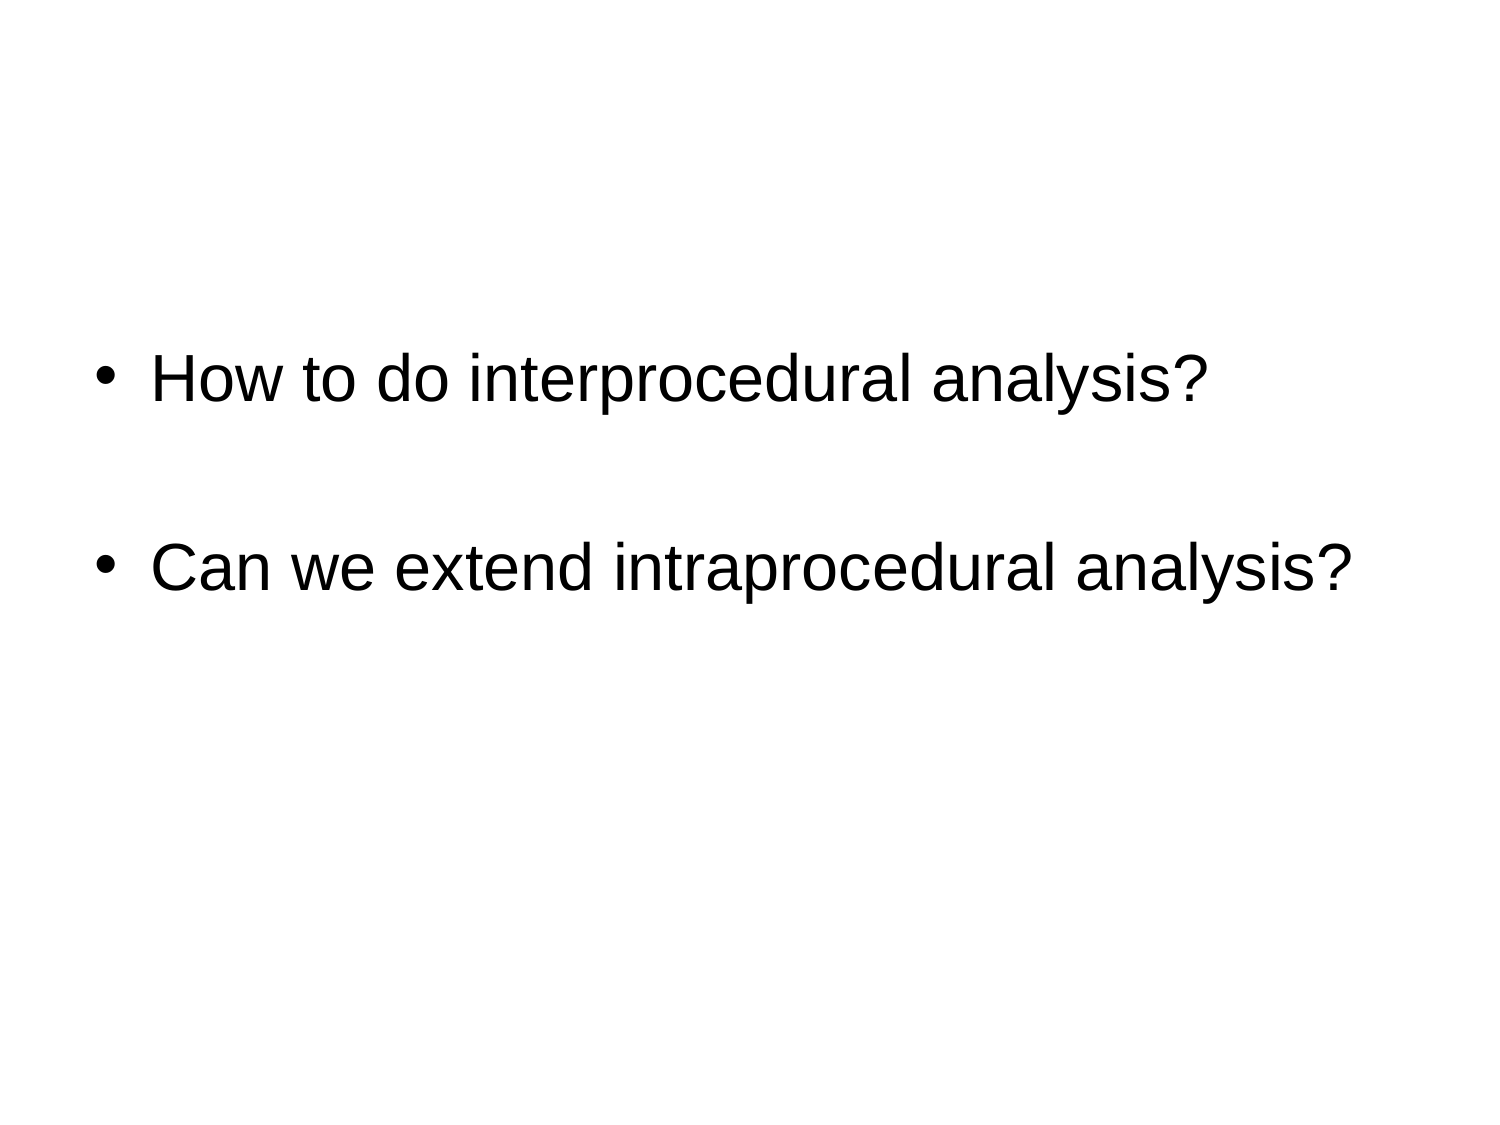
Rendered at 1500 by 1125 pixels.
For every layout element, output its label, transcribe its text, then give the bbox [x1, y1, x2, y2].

list How to do interprocedural analysis? Can we extend intraprocedural analysis? [79, 326, 1430, 651]
